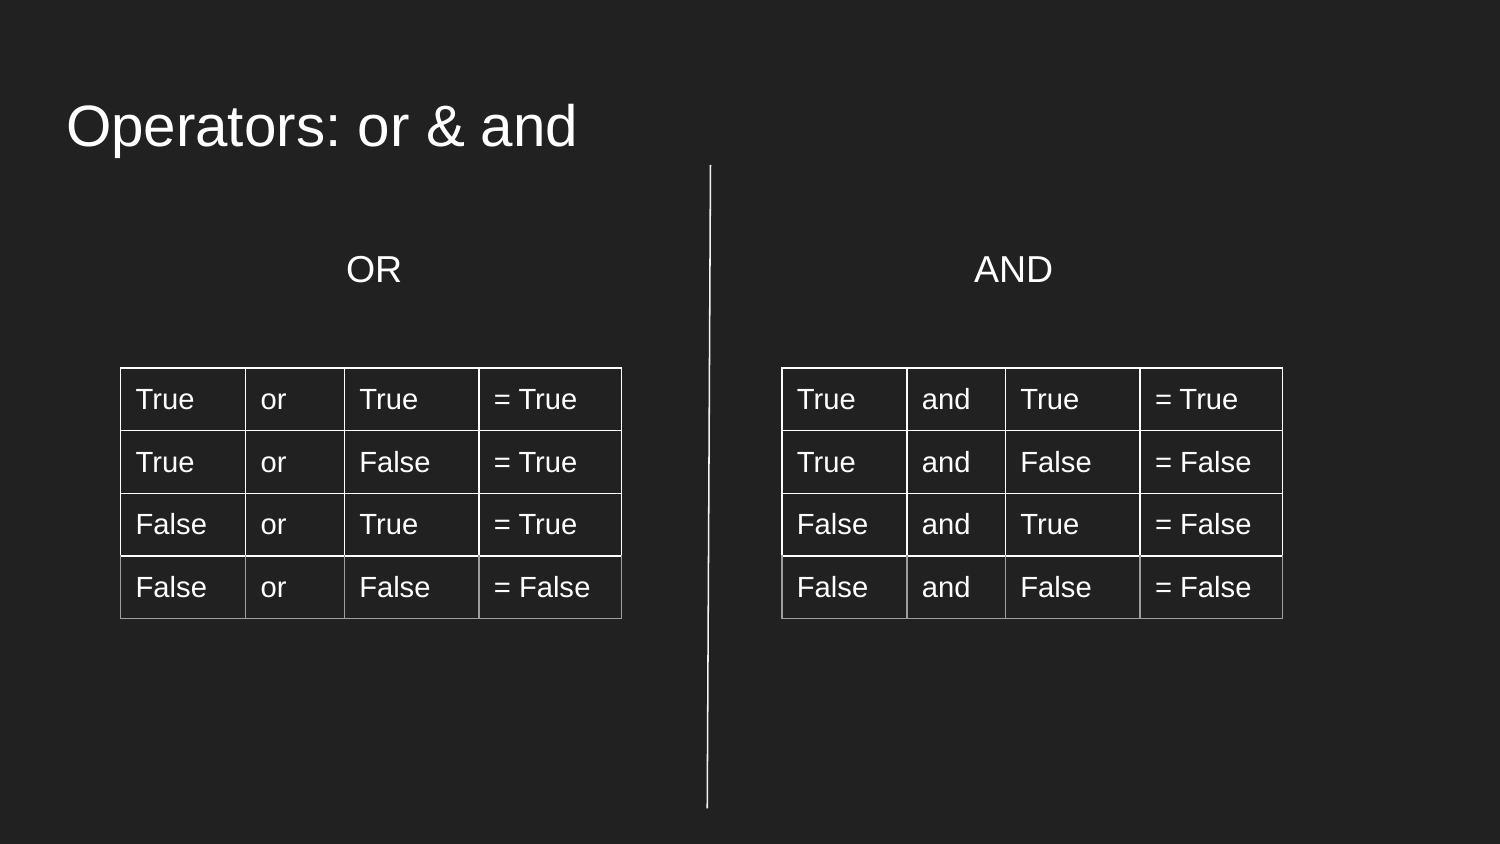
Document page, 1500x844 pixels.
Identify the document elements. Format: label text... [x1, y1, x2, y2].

table_cell True [1006, 494, 1139, 555]
table_header and [908, 369, 1005, 430]
table_cell = False [480, 557, 621, 618]
table_cell False [783, 494, 906, 555]
table_header True [783, 369, 906, 430]
table_header True [121, 369, 245, 430]
table_cell True [121, 431, 245, 493]
table_cell True [345, 494, 478, 555]
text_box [707, 164, 711, 809]
table_cell False [1006, 557, 1139, 618]
table_header True [1006, 369, 1139, 430]
table_header = True [480, 369, 621, 430]
table_cell False [783, 557, 906, 618]
list [51, 189, 701, 750]
table_cell True [783, 431, 906, 493]
table_cell False [345, 431, 478, 493]
table_cell and [908, 494, 1005, 555]
table_cell False [345, 557, 478, 618]
text_box AND [734, 197, 1312, 338]
table_cell and [908, 431, 1005, 493]
table_cell or [246, 557, 344, 618]
text_box OR [106, 197, 684, 338]
title Operators: or & and [51, 72, 1449, 167]
table_cell False [1006, 431, 1139, 493]
table_cell = True [480, 431, 621, 493]
table_cell or [246, 494, 344, 555]
table_cell = False [1141, 557, 1282, 618]
table_cell False [121, 557, 245, 618]
table_cell = False [1141, 494, 1282, 555]
table_cell and [908, 557, 1005, 618]
table_header = True [1141, 369, 1282, 430]
table_cell or [246, 431, 344, 493]
table_cell = False [1141, 431, 1282, 493]
table_header or [246, 369, 344, 430]
table_cell = True [480, 494, 621, 555]
table_cell False [121, 494, 245, 555]
table_header True [345, 369, 478, 430]
list [716, 189, 1449, 750]
